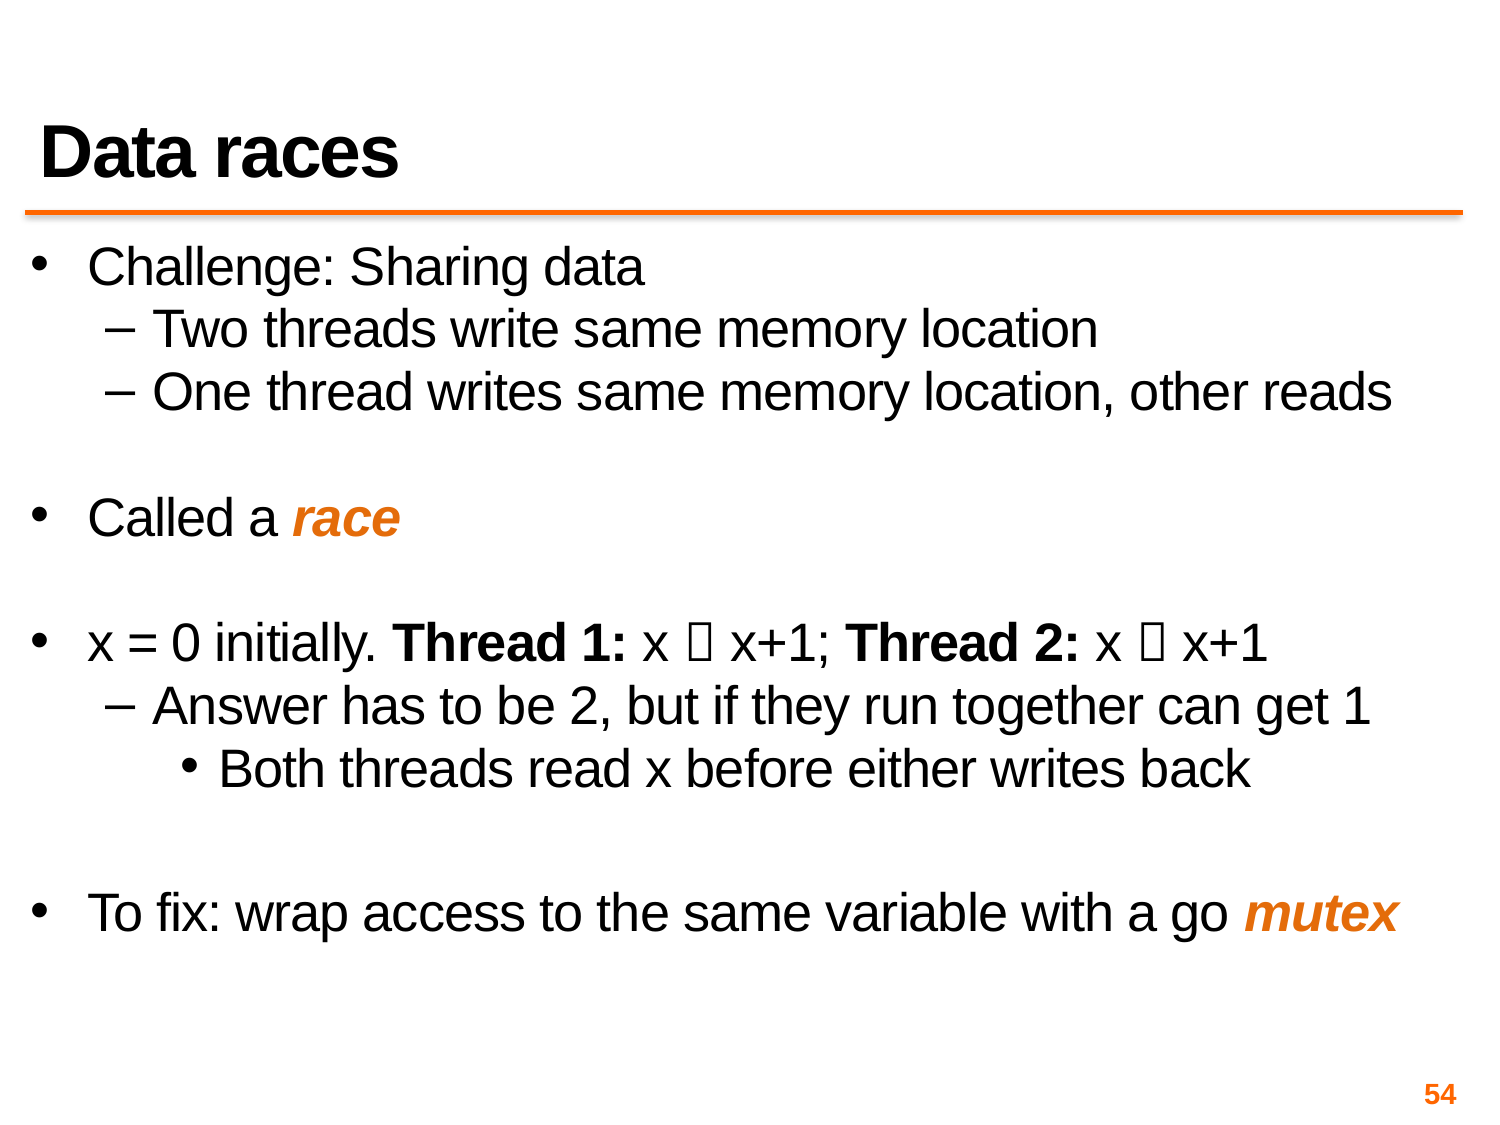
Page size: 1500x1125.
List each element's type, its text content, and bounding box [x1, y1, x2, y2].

title Data races [24, 24, 1463, 201]
list Challenge: Sharing data Two threads write same memory location One thread writes same memory location, other reads Called a race x = 0 initially. Thread 1: x  x+1; Thread 2: x  x+1 Answer has to be 2, but if they run together can get 1 Both threads read x before either writes back To fix: wrap access to the same variable with a go mutex [24, 237, 1463, 1063]
slide_number 54 [1112, 1074, 1463, 1110]
